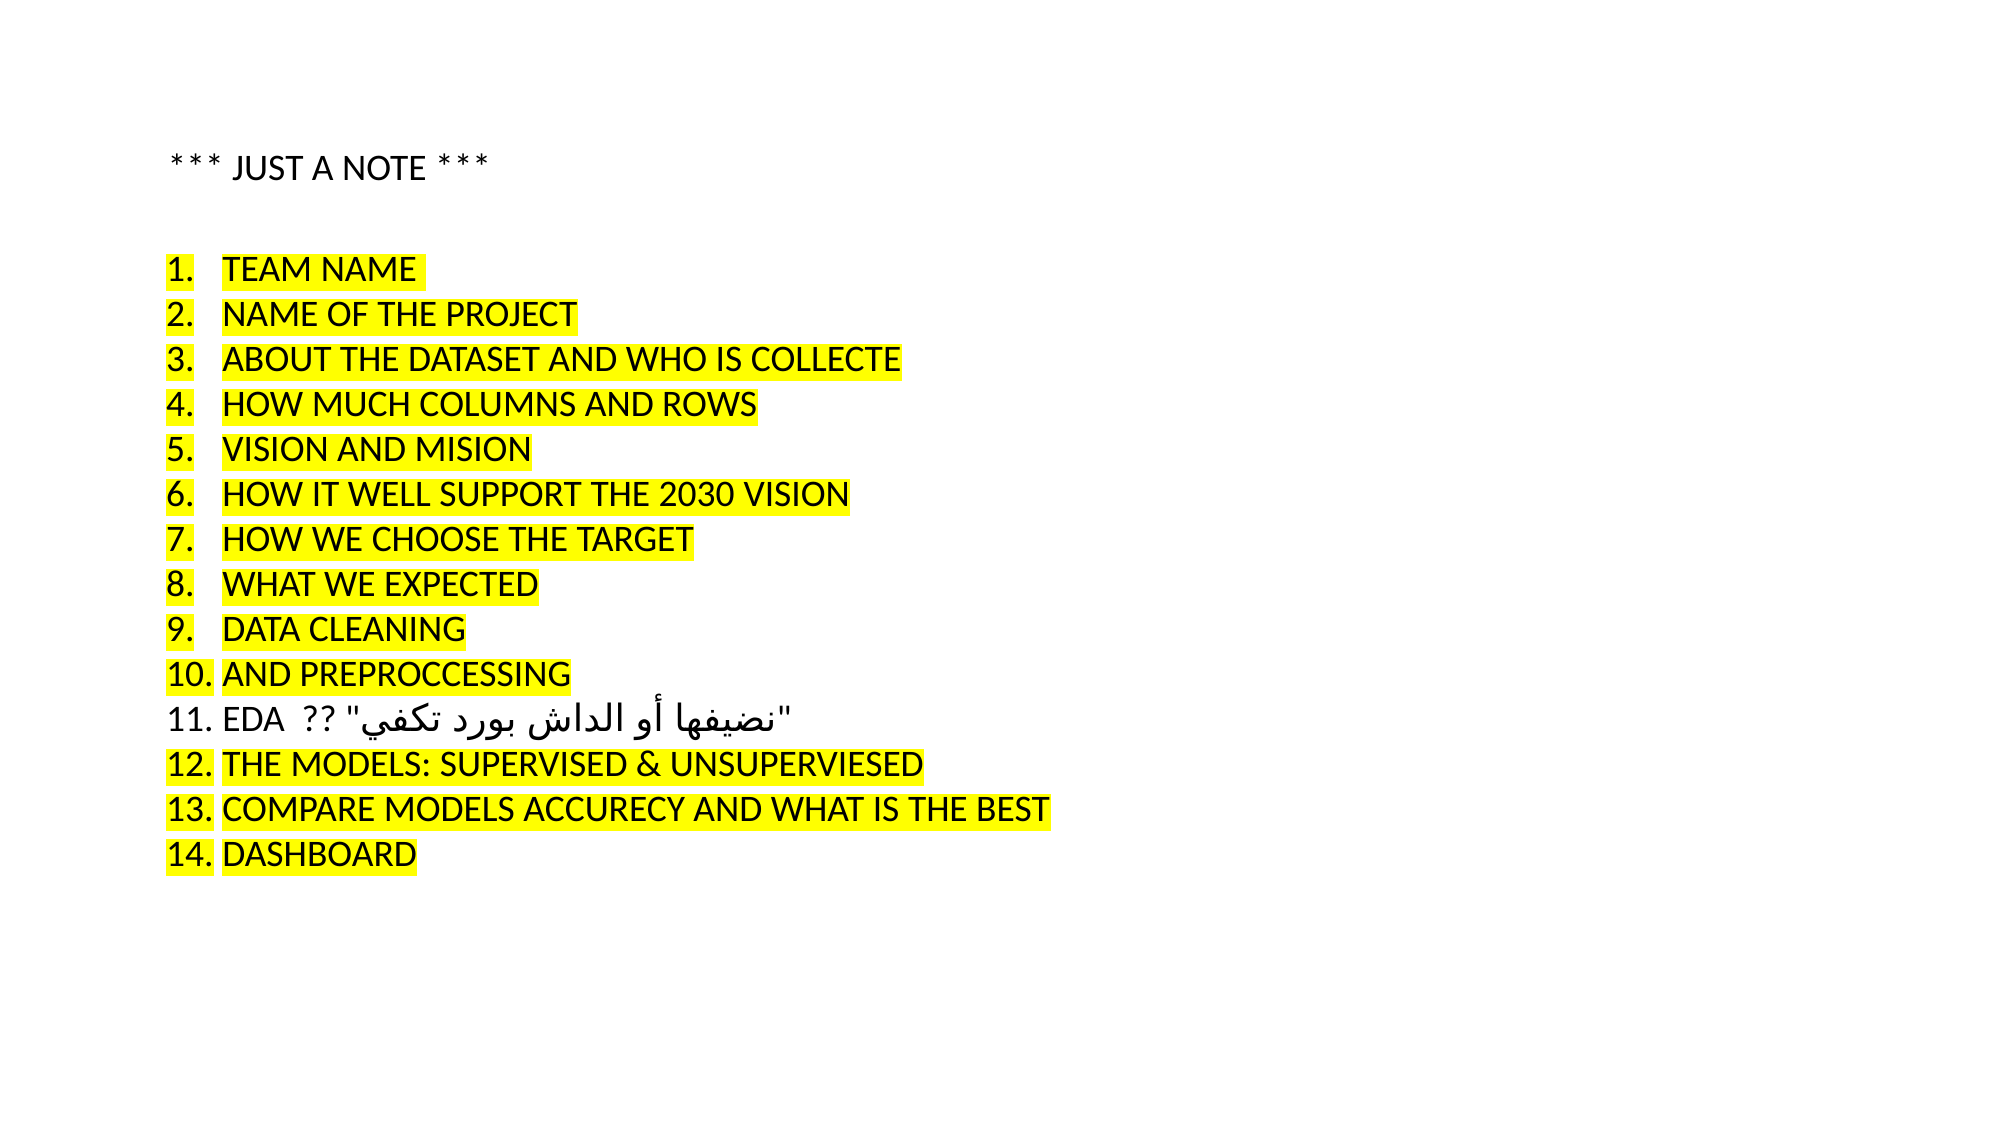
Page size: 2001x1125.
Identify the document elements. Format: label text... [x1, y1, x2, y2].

text_box TEAM NAME NAME OF THE PROJECT ABOUT THE DATASET AND WHO IS COLLECTE HOW MUCH COLUMNS AND ROWS VISION AND MISION HOW IT WELL SUPPORT THE 2030 VISION HOW WE CHOOSE THE TARGET WHAT WE EXPECTED DATA CLEANING AND PREPROCCESSING EDA ?? "نضيفها أو الداش بورد تكفي" THE MODELS: SUPERVISED & UNSUPERVIESED COMPARE MODELS ACCURECY AND WHAT IS THE BEST DASHBOARD [151, 236, 1152, 882]
text_box *** JUST A NOTE *** [152, 135, 507, 196]
